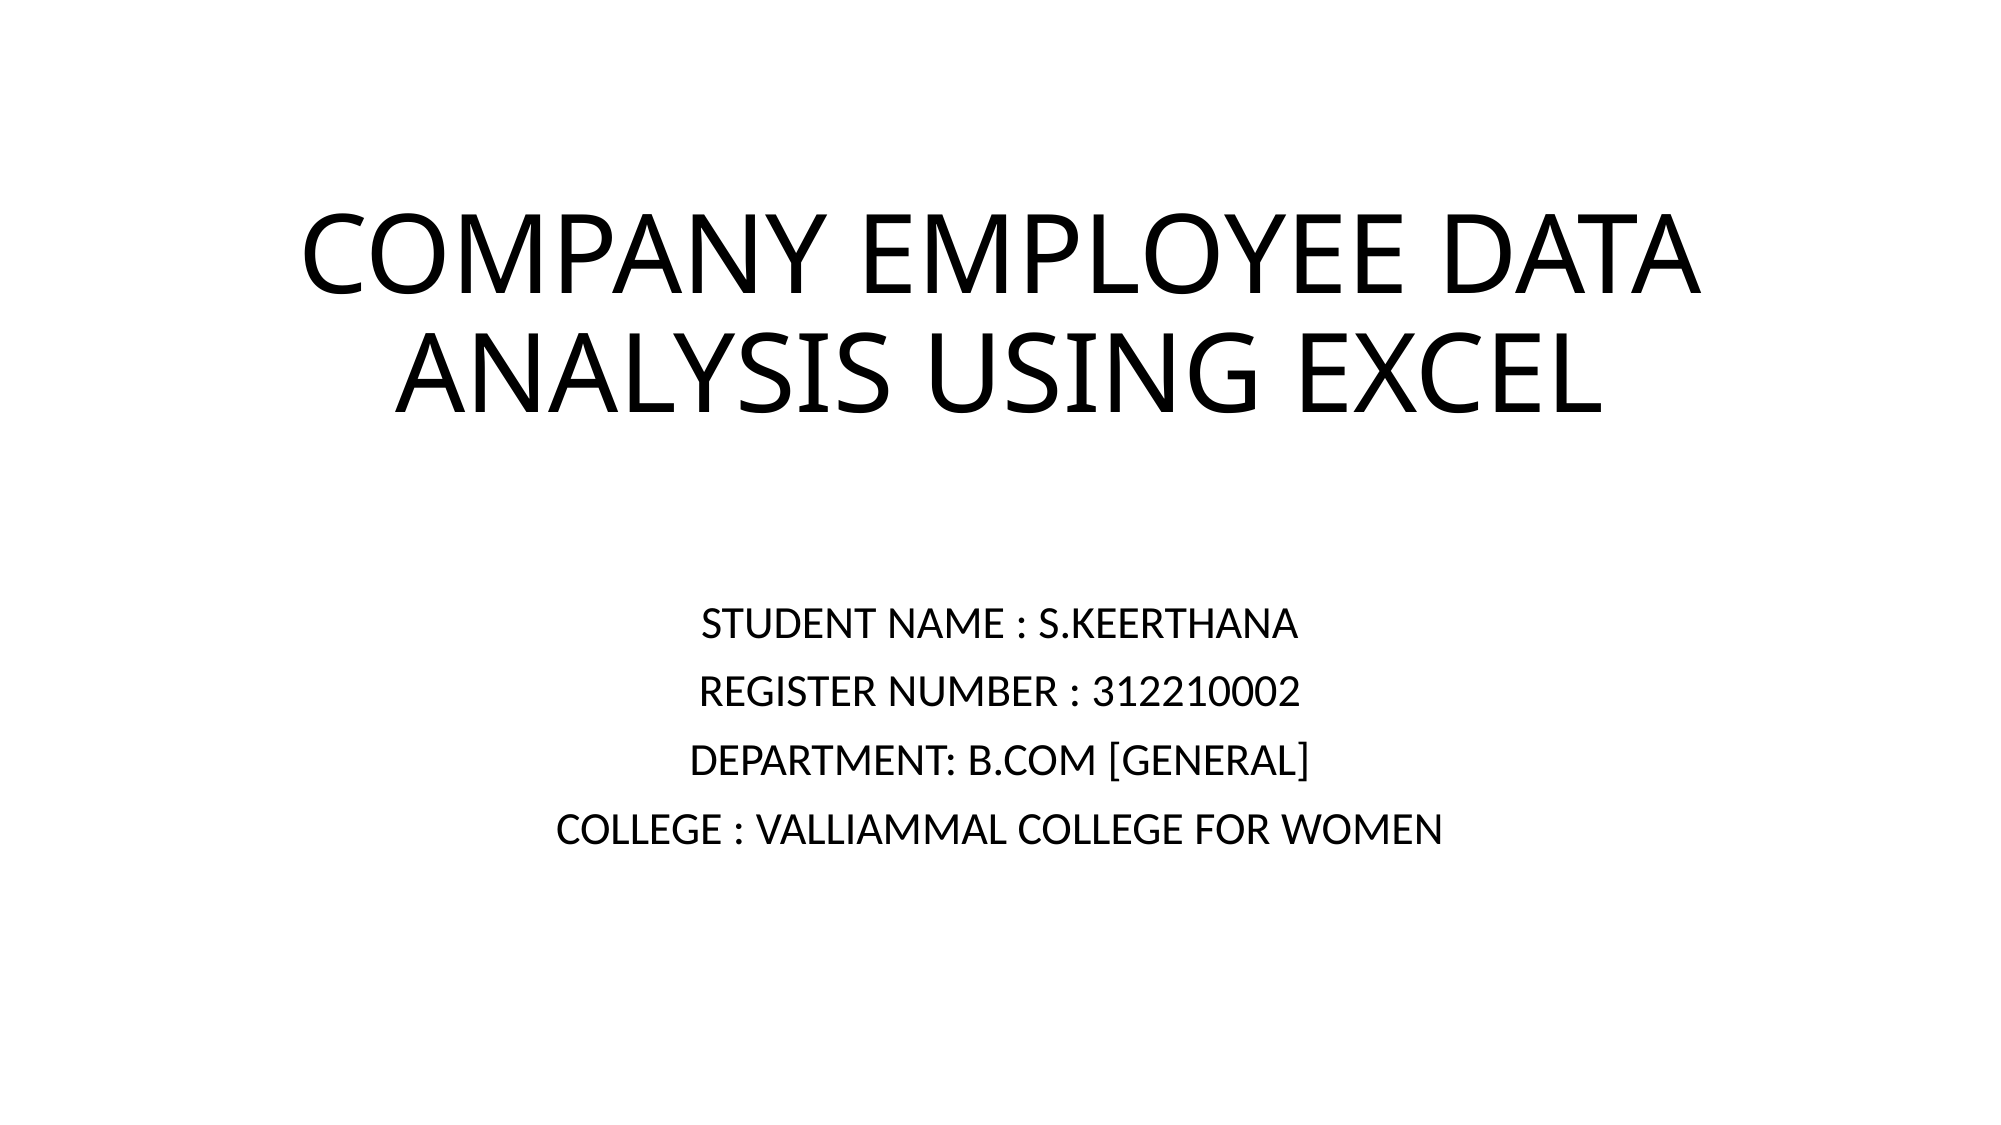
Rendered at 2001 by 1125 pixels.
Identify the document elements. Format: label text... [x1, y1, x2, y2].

title COMPANY EMPLOYEE DATA ANALYSIS USING EXCEL [249, 184, 1750, 576]
subtitle STUDENT NAME : S.KEERTHANA REGISTER NUMBER : 312210002 DEPARTMENT: B.COM [GENERAL] COLLEGE : VALLIAMMAL COLLEGE FOR WOMEN [249, 590, 1750, 863]
